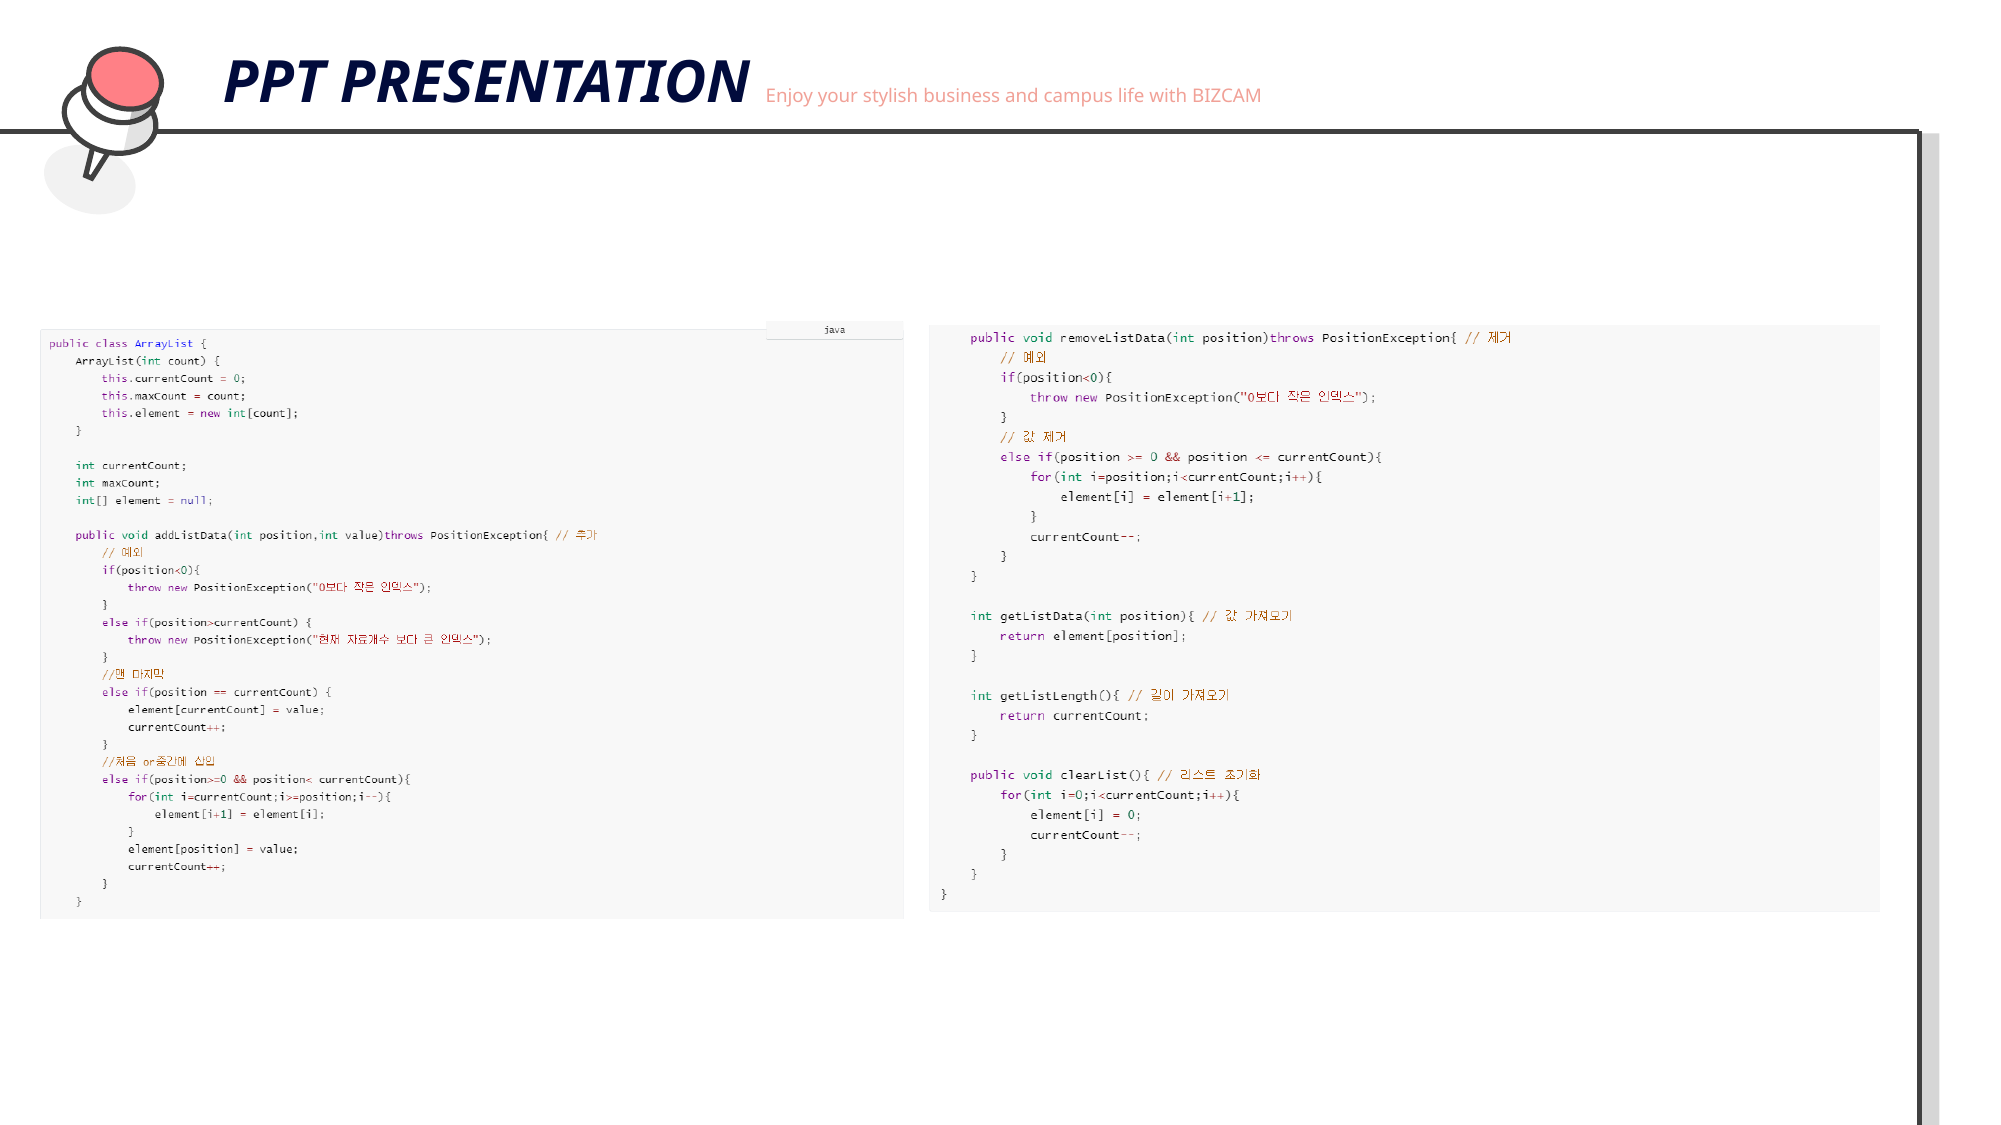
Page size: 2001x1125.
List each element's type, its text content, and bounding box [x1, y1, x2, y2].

text_box [1922, 132, 1941, 1125]
text_box PPT PRESENTATION Enjoy your stylish business and campus life with BIZCAM [208, 1, 1611, 122]
picture [34, 321, 907, 919]
picture [917, 325, 1880, 924]
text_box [42, 49, 163, 213]
